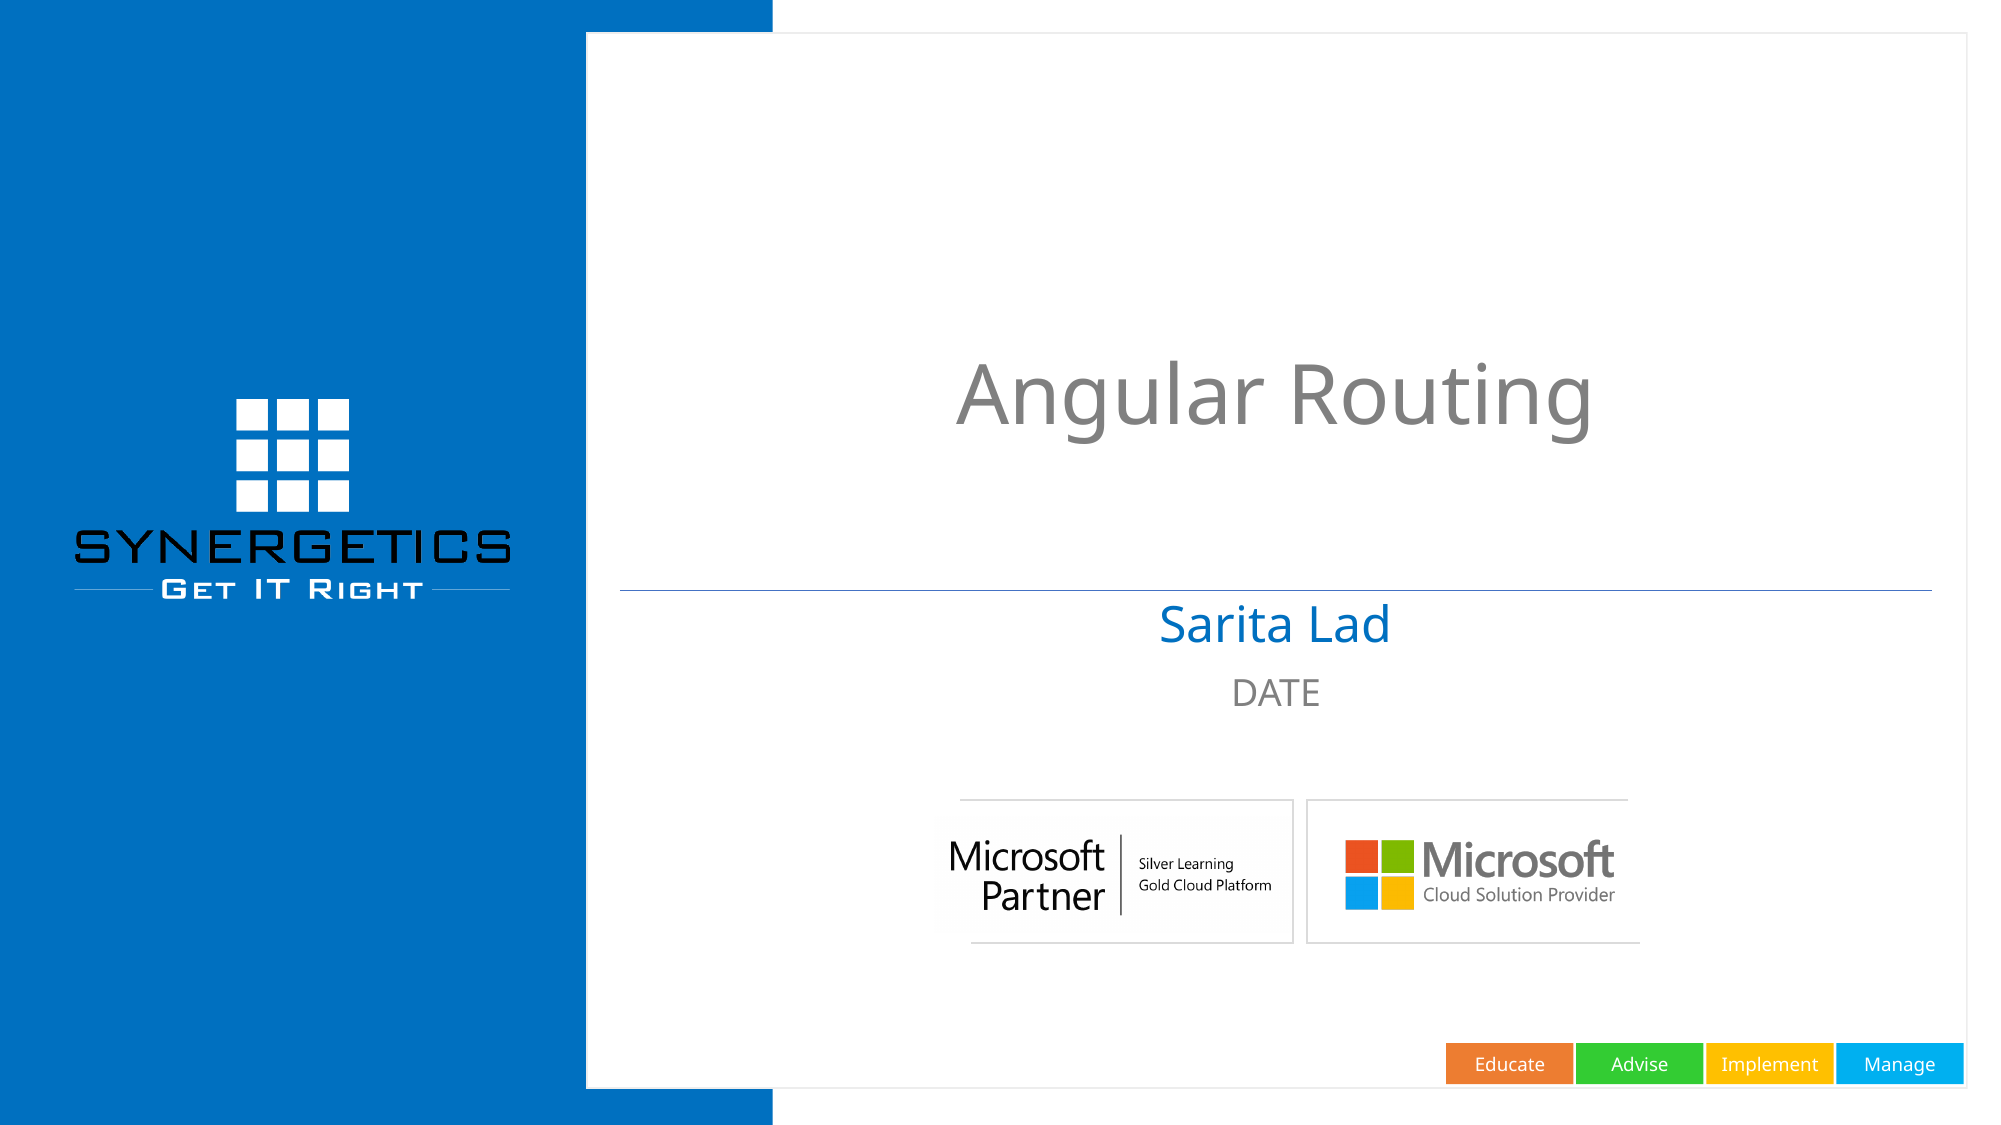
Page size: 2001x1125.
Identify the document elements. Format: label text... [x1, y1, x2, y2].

title Angular Routing [619, 258, 1933, 538]
picture [1339, 833, 1622, 916]
subtitle Sarita Lad DATE [619, 590, 1933, 724]
picture [934, 816, 1291, 933]
